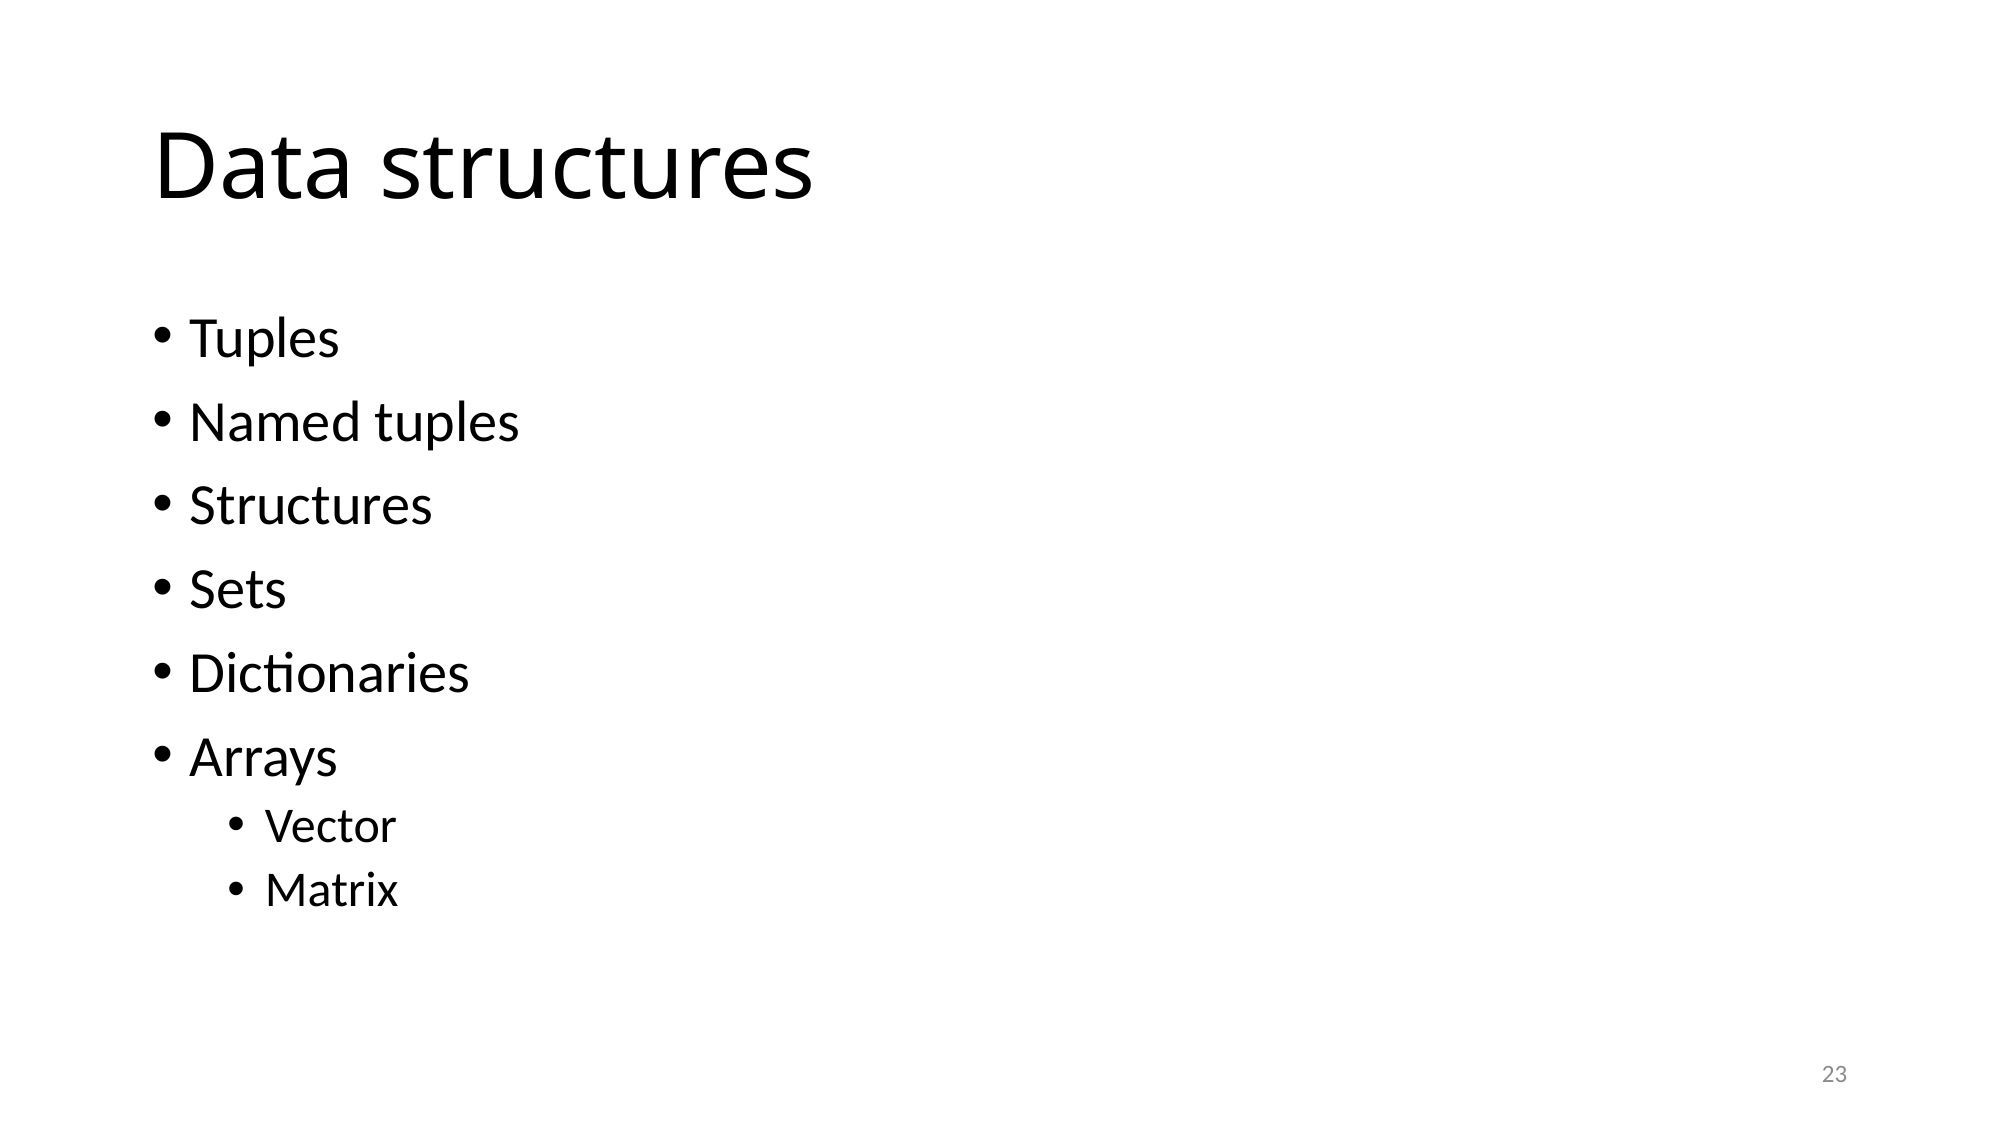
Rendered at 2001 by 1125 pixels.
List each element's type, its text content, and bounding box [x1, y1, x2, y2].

slide_number 23 [1412, 1042, 1863, 1103]
list Tuples Named tuples Structures Sets Dictionaries Arrays Vector Matrix [137, 299, 1863, 1014]
title Data structures [137, 59, 1863, 278]
